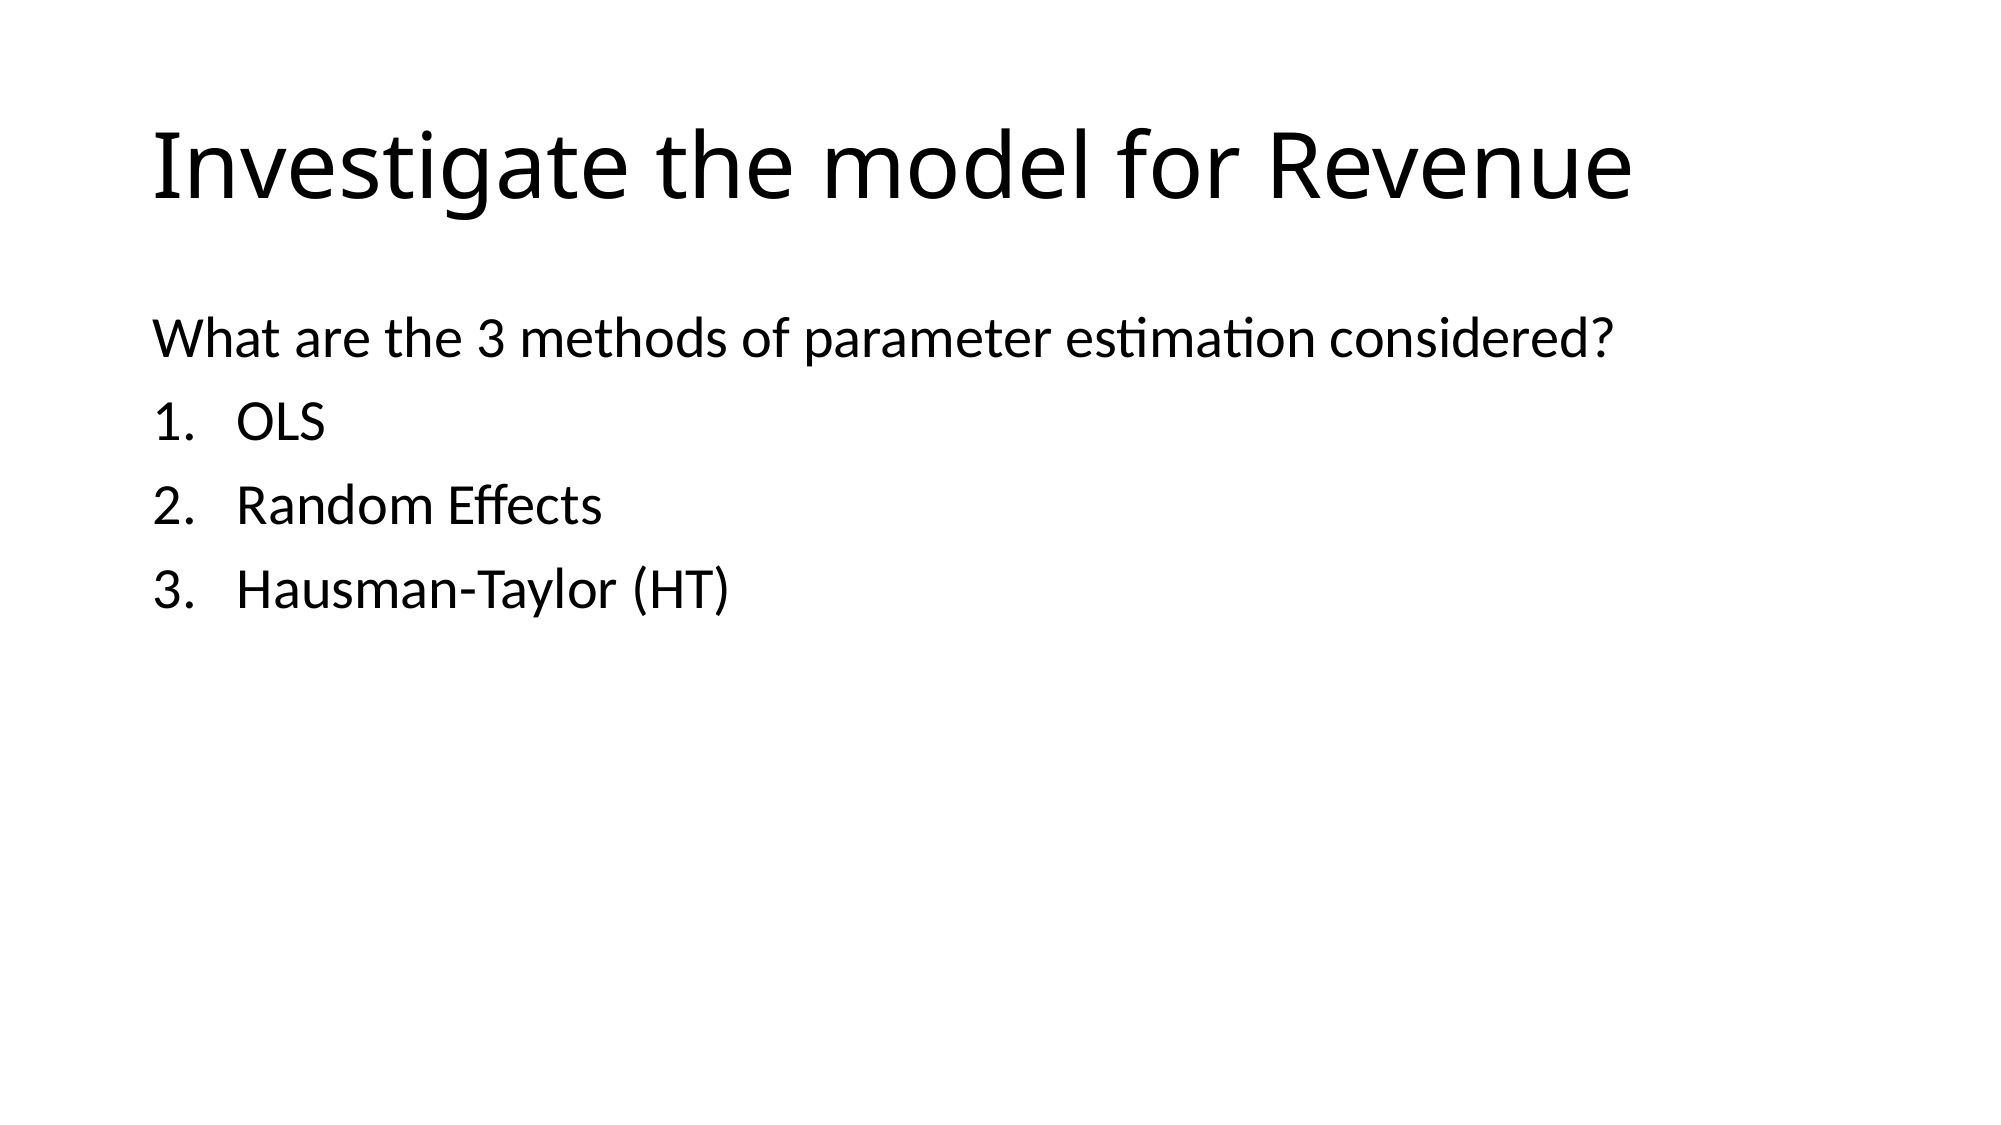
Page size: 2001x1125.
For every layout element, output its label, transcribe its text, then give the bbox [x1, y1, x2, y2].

list What are the 3 methods of parameter estimation considered? OLS Random Effects Hausman-Taylor (HT) [137, 299, 1863, 1014]
title Investigate the model for Revenue [137, 59, 1863, 278]
